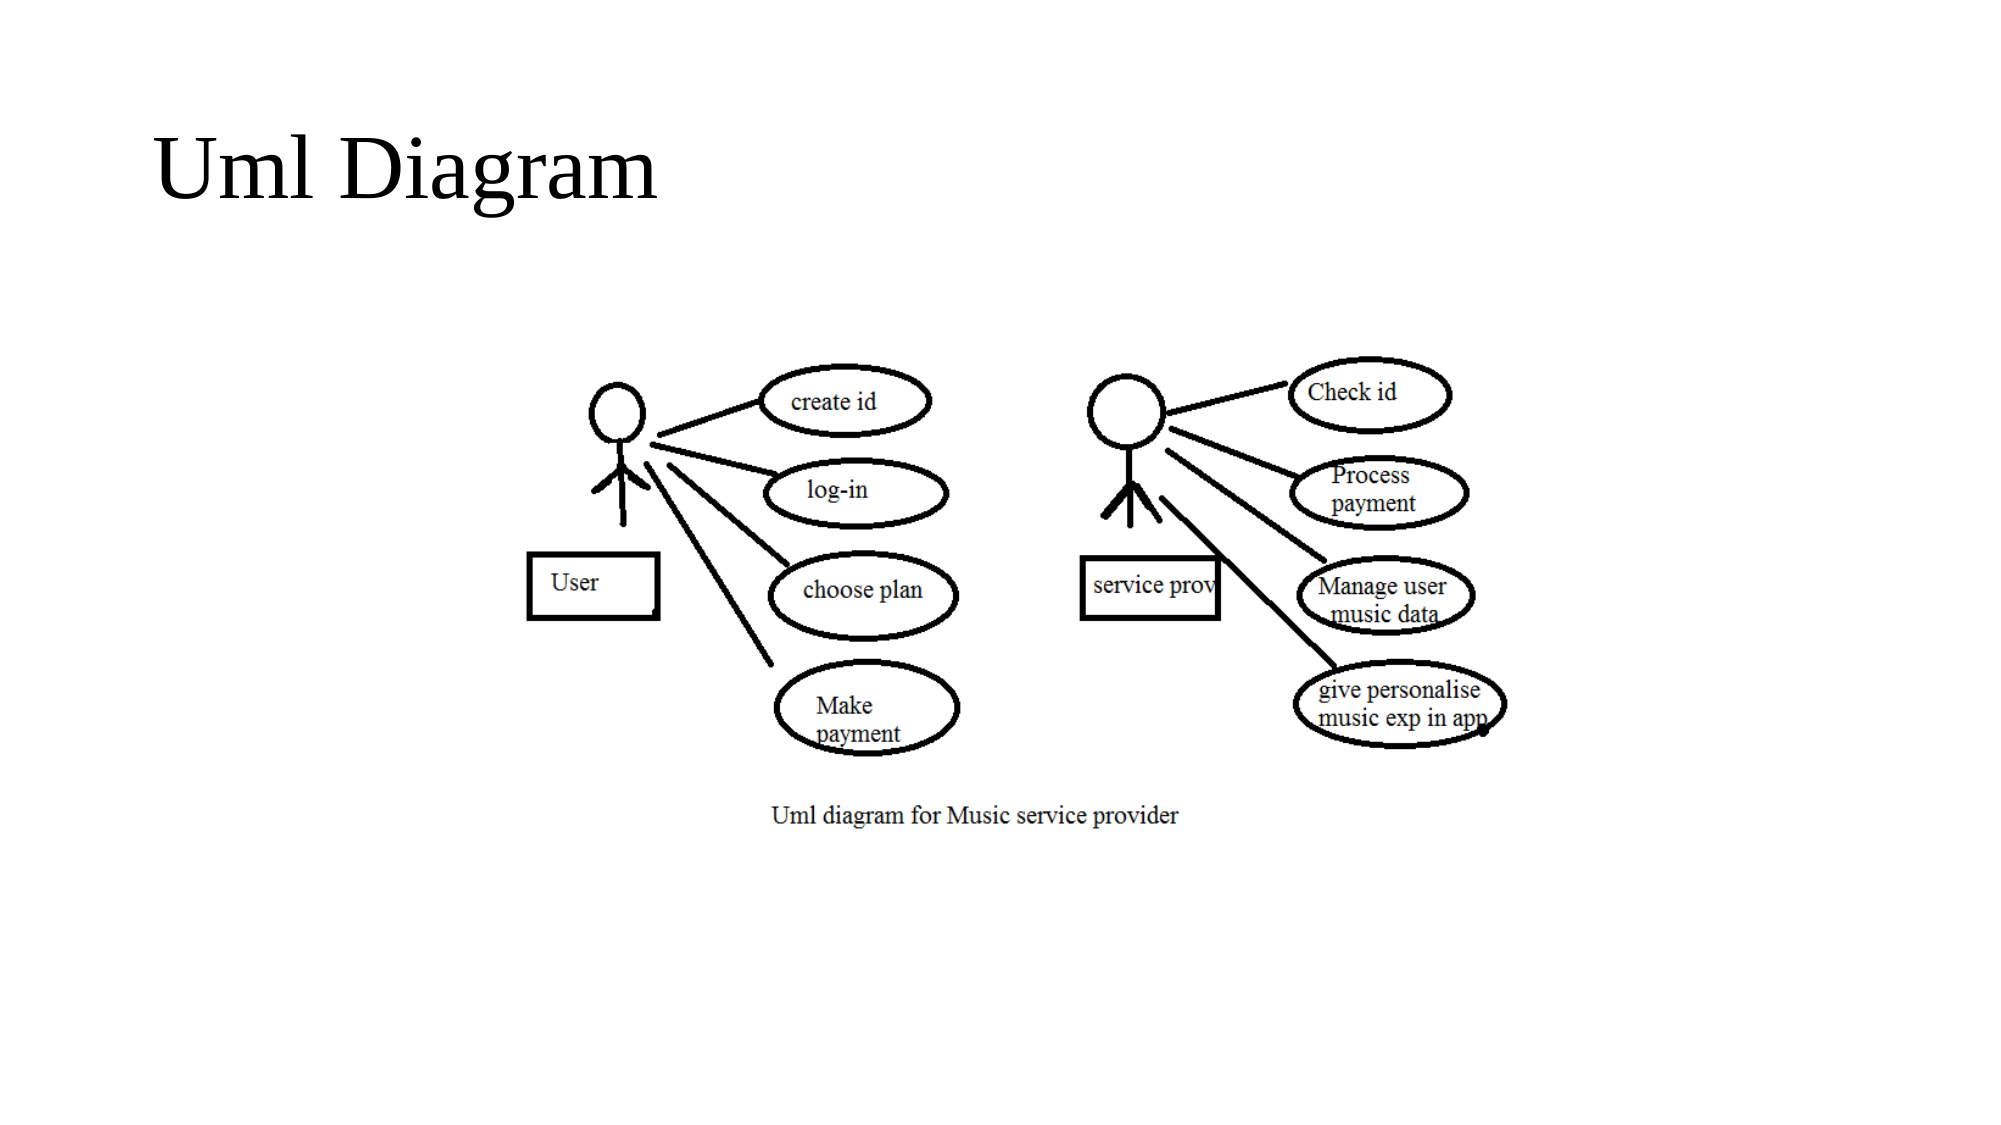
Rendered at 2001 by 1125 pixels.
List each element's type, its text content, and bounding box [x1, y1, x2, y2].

title Uml Diagram [137, 59, 1863, 278]
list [187, 299, 1812, 1014]
